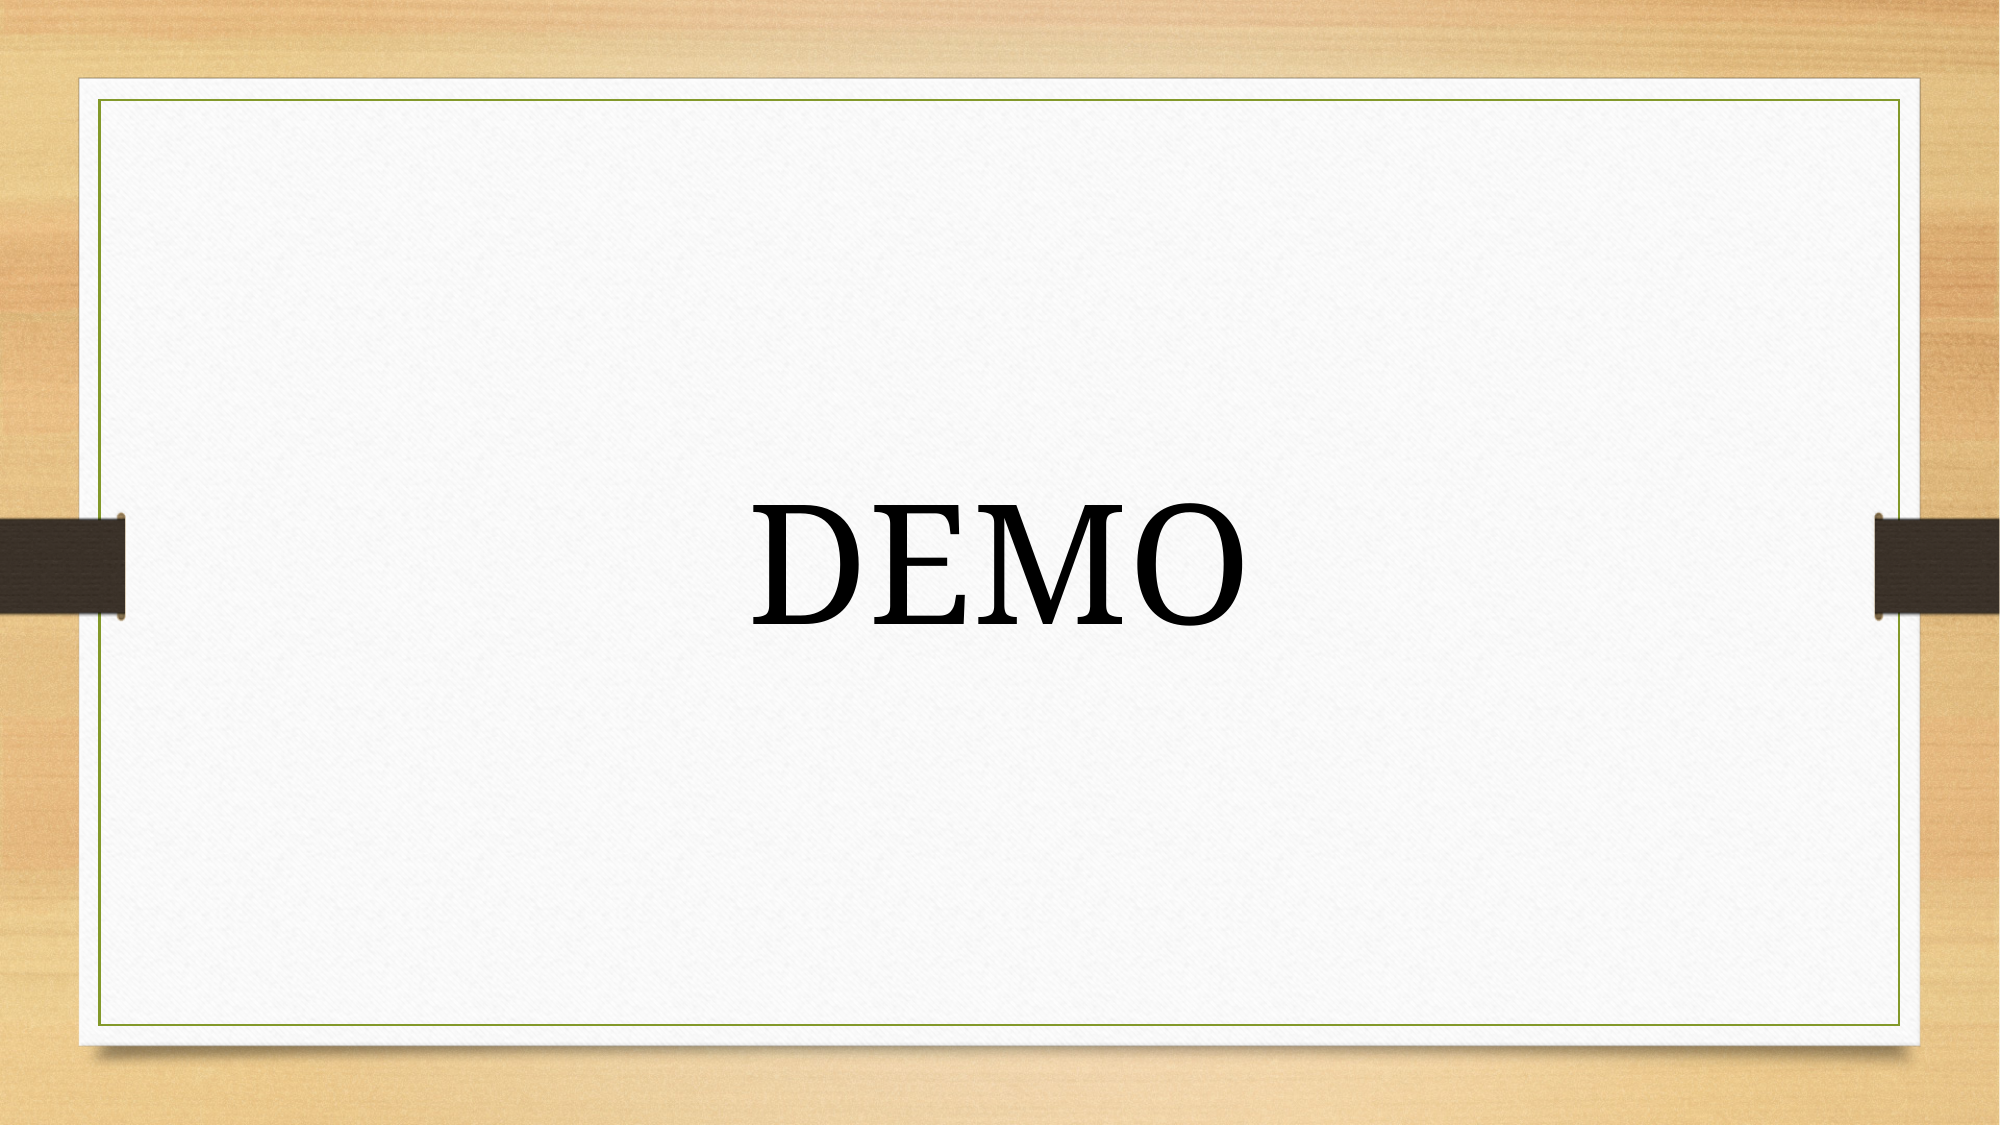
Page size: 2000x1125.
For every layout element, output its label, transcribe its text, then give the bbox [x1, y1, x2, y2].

picture [0, 0, 2000, 1125]
text_box DEMO [662, 449, 1338, 665]
